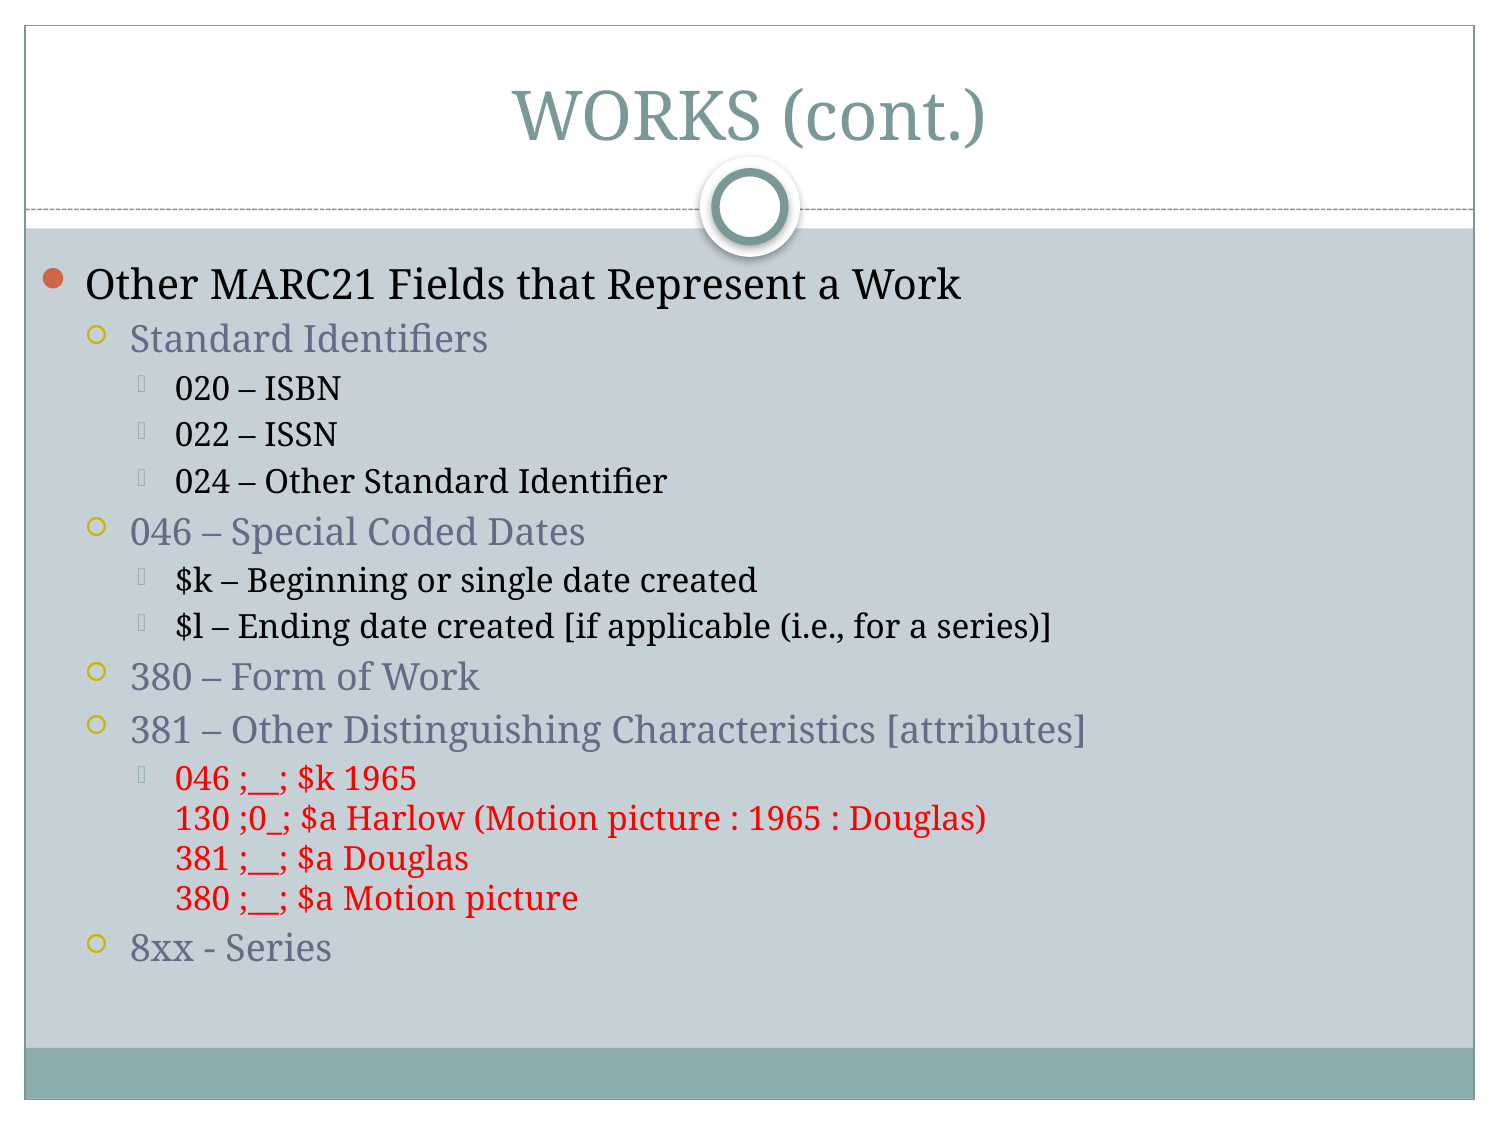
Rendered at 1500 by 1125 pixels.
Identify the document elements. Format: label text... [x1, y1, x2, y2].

title WORKS (cont.) [49, 37, 1450, 162]
list Other MARC21 Fields that Represent a Work Standard Identifiers 020 – ISBN 022 – ISSN 024 – Other Standard Identifier 046 – Special Coded Dates $k – Beginning or single date created $l – Ending date created [if applicable (i.e., for a series)] 380 – Form of Work 381 – Other Distinguishing Characteristics [attributes] 046 ;__; $k 1965 130 ;0_; $a Harlow (Motion picture : 1965 : Douglas) 381 ;__; $a Douglas 380 ;__; $a Motion picture 8xx - Series [24, 250, 1475, 1050]
